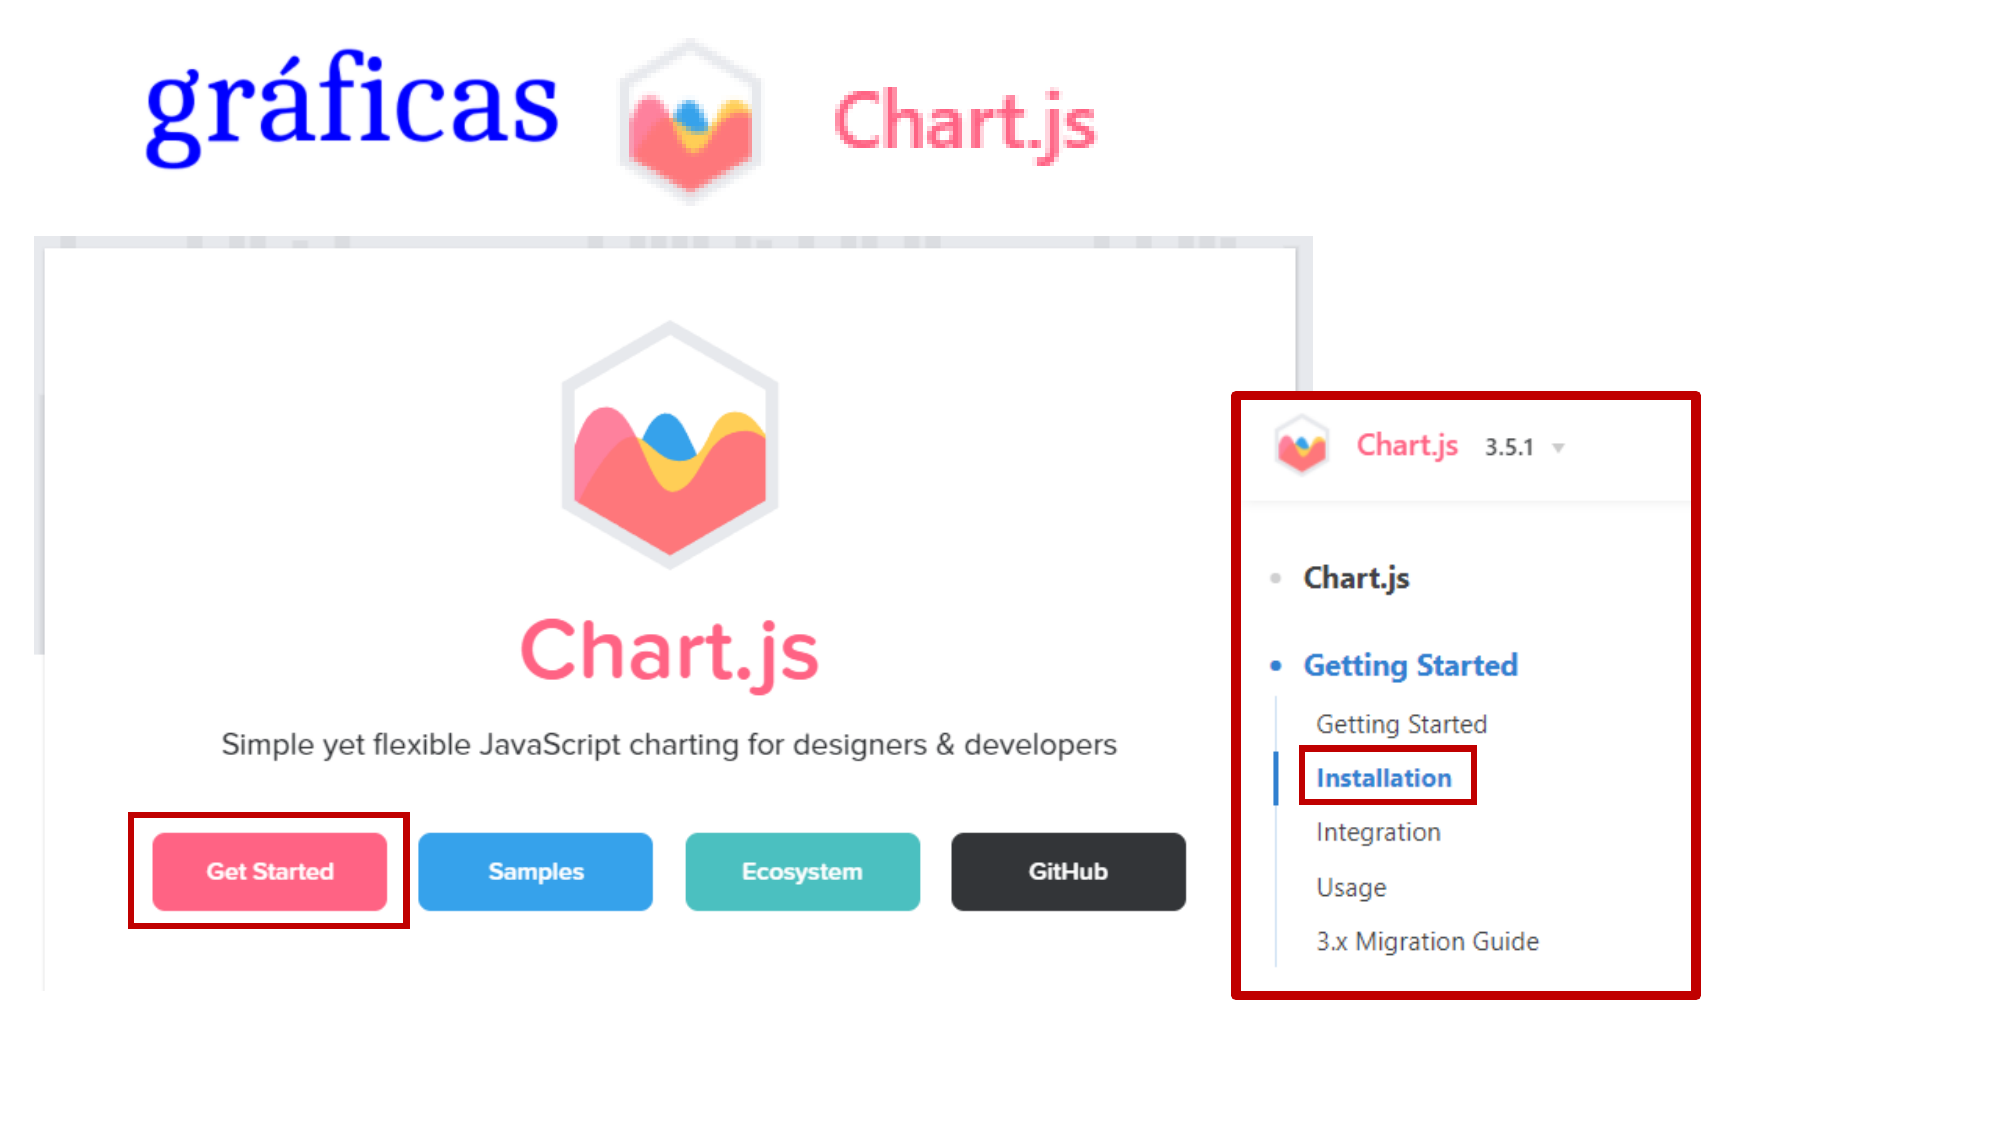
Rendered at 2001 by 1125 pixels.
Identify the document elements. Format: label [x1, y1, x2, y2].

picture [34, 0, 1692, 991]
